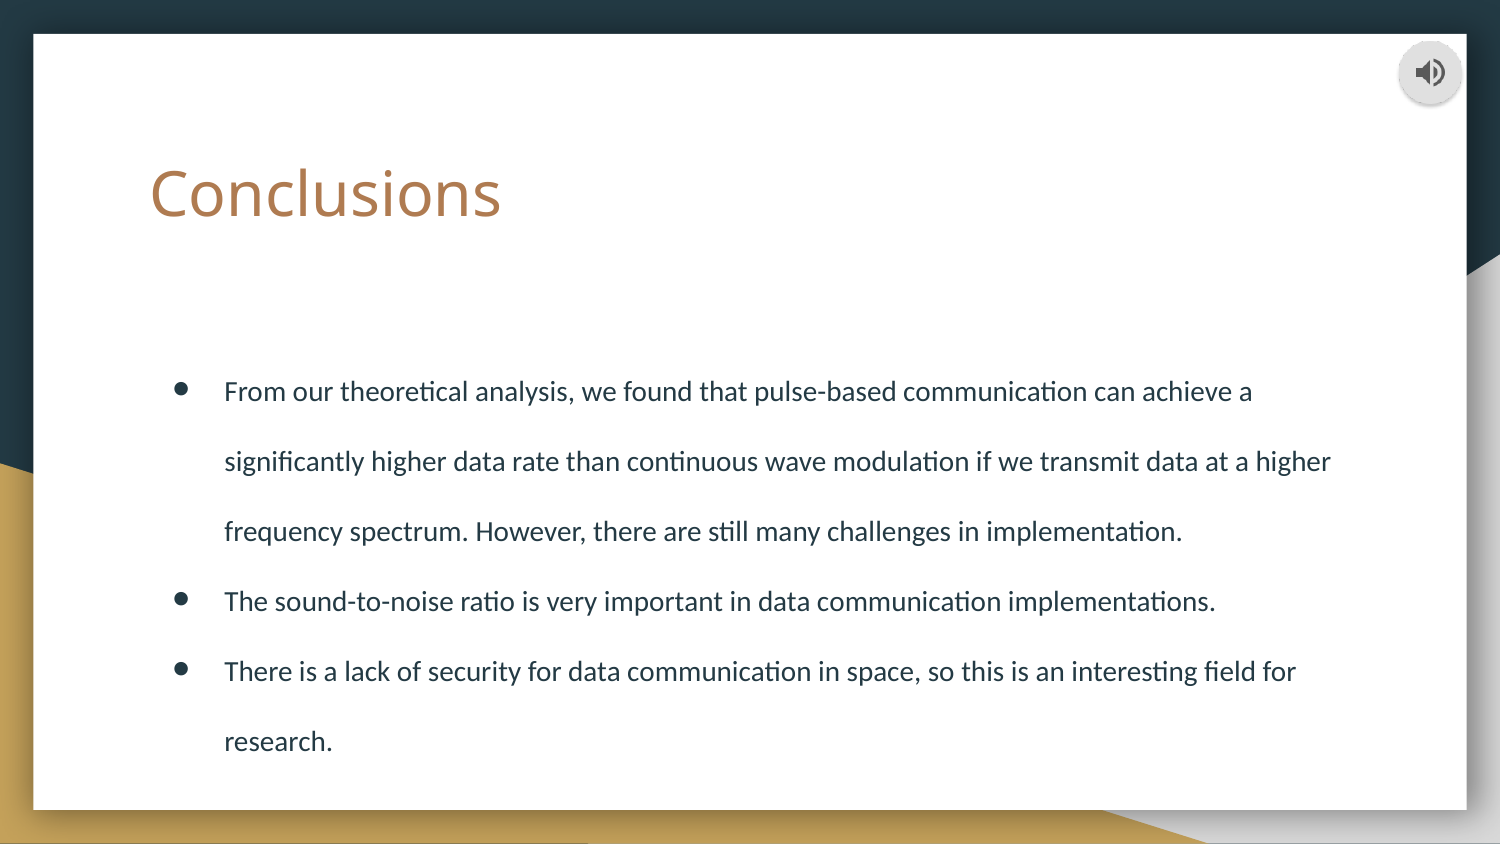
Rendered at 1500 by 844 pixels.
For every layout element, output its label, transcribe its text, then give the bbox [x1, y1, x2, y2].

list From our theoretical analysis, we found that pulse-based communication can achieve a significantly higher data rate than continuous wave modulation if we transmit data at a higher frequency spectrum. However, there are still many challenges in implementation. The sound-to-noise ratio is very important in data communication implementations. There is a lack of security for data communication in space, so this is an interesting field for research. [134, 322, 1366, 753]
title Conclusions [134, 138, 1366, 296]
picture [1392, 33, 1468, 110]
